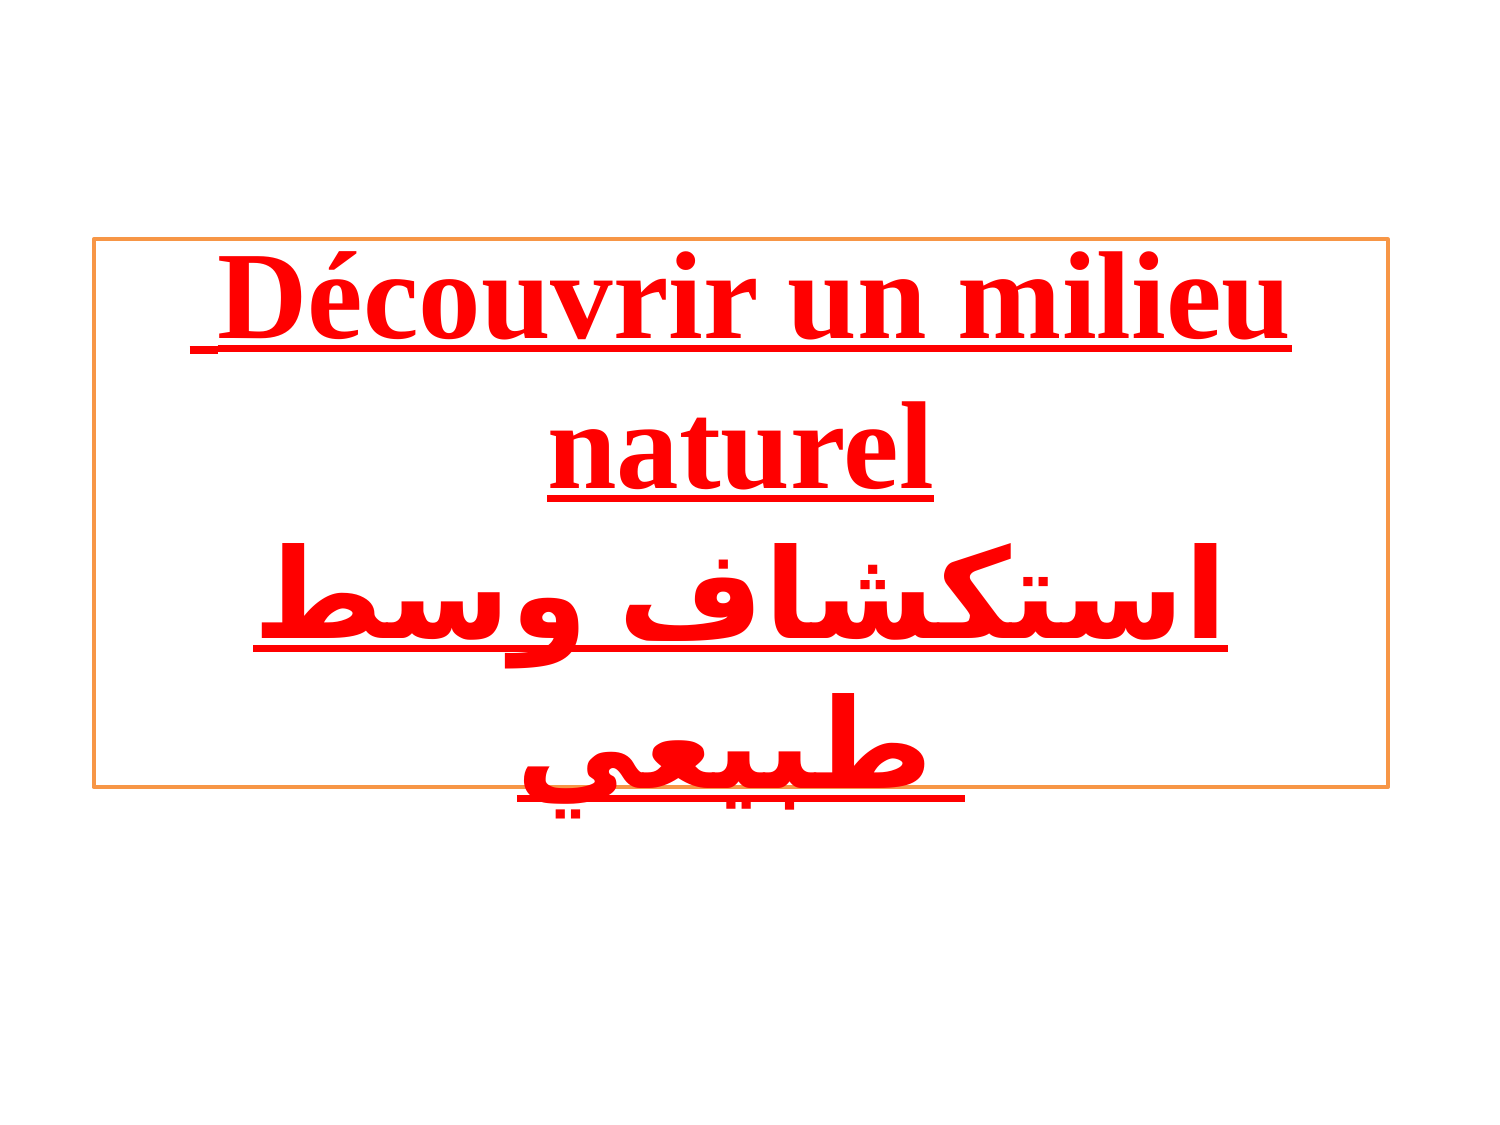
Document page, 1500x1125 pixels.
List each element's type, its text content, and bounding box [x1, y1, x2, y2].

title Découvrir un milieu naturel استكشاف وسط طبيعي [92, 237, 1390, 789]
